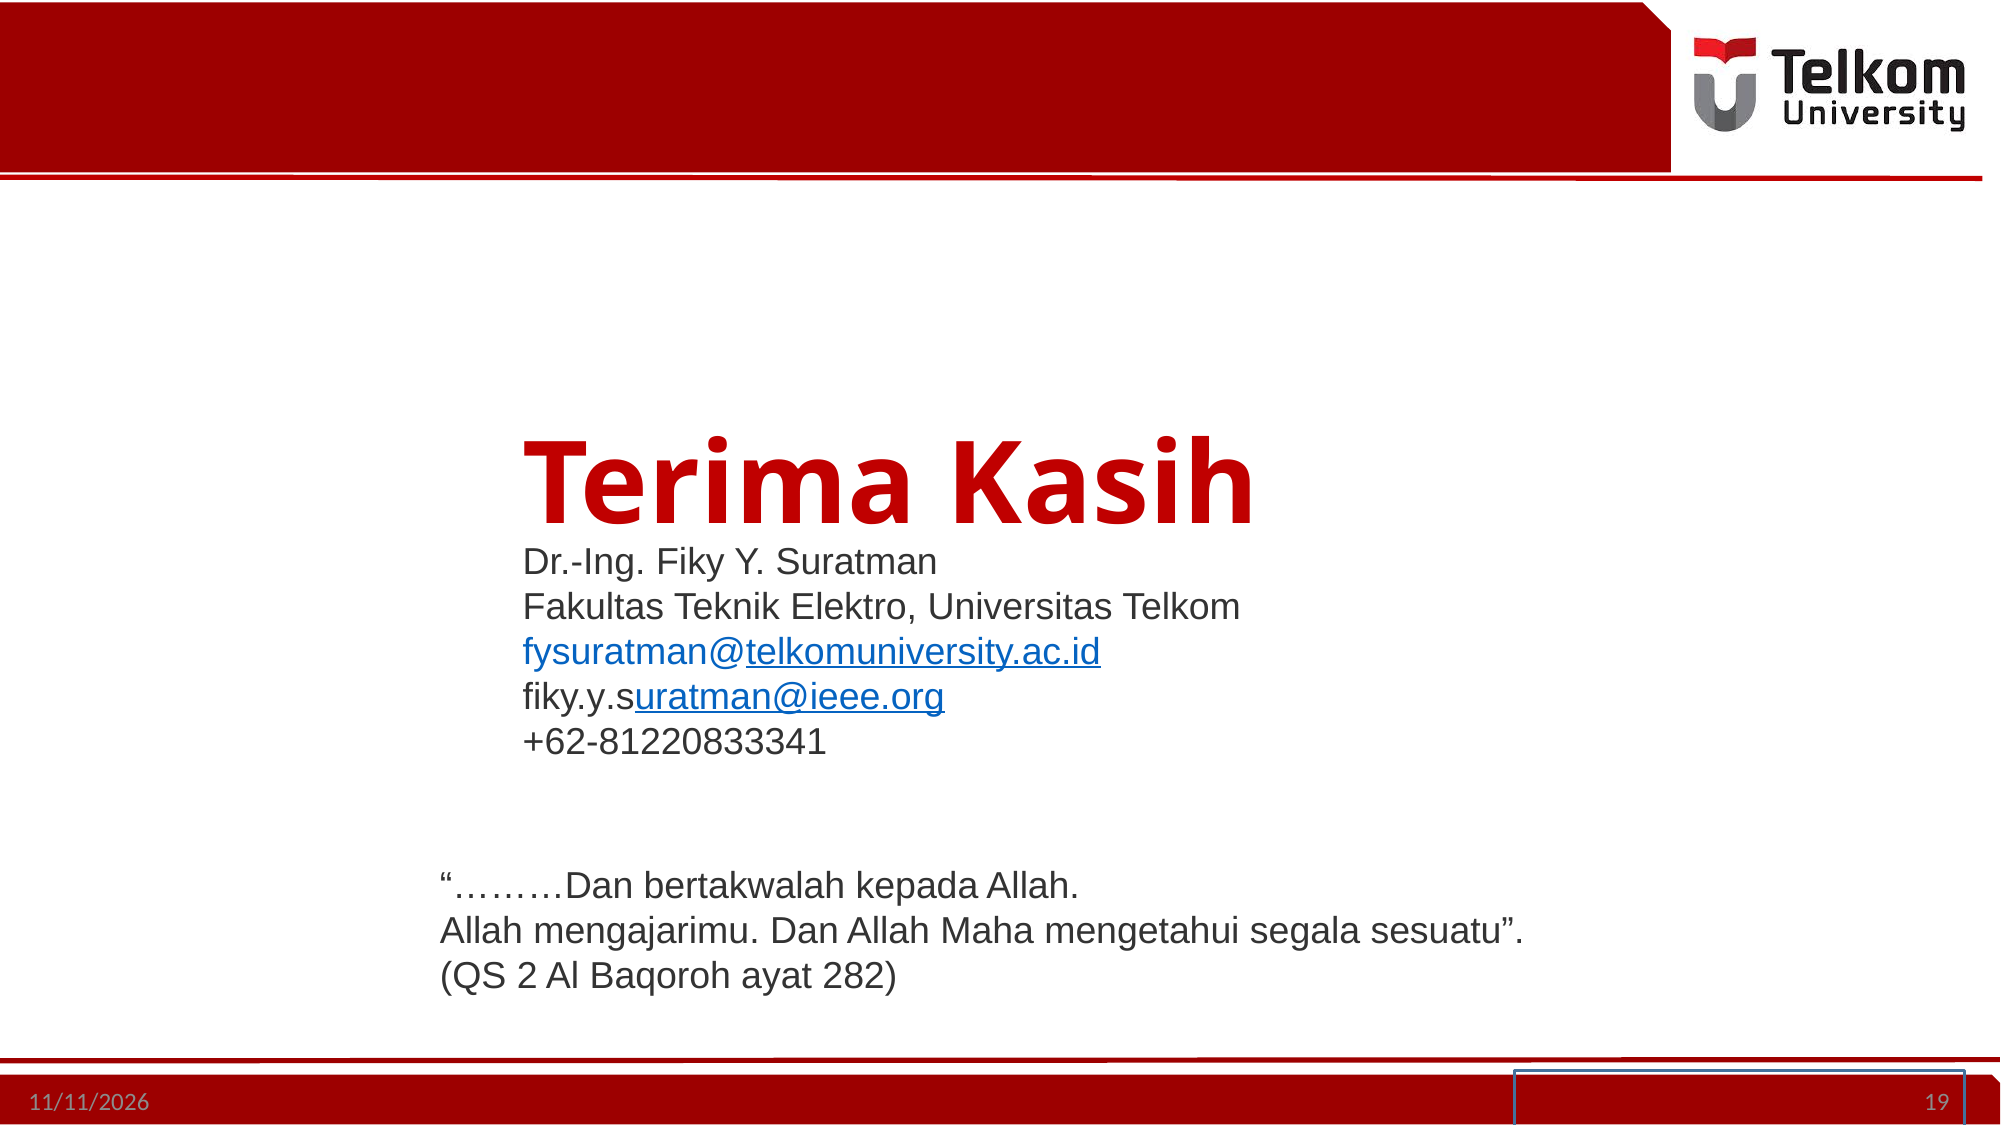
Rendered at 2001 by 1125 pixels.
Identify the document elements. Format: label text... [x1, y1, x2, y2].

slide_number 19 [1514, 1070, 1965, 1125]
text_box Dr.-Ing. Fiky Y. Suratman Fakultas Teknik Elektro, Universitas Telkom fysuratman@telkomuniversity.ac.id fiky.y.suratman@ieee.org +62-81220833341 [507, 529, 1708, 769]
text_box “………Dan bertakwalah kepada Allah. Allah mengajarimu. Dan Allah Maha mengetahui segala sesuatu”. (QS 2 Al Baqoroh ayat 282) [424, 854, 1625, 1004]
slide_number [13, 1070, 464, 1125]
picture [1671, 14, 1987, 154]
text_box Terima Kasih [507, 401, 1492, 529]
